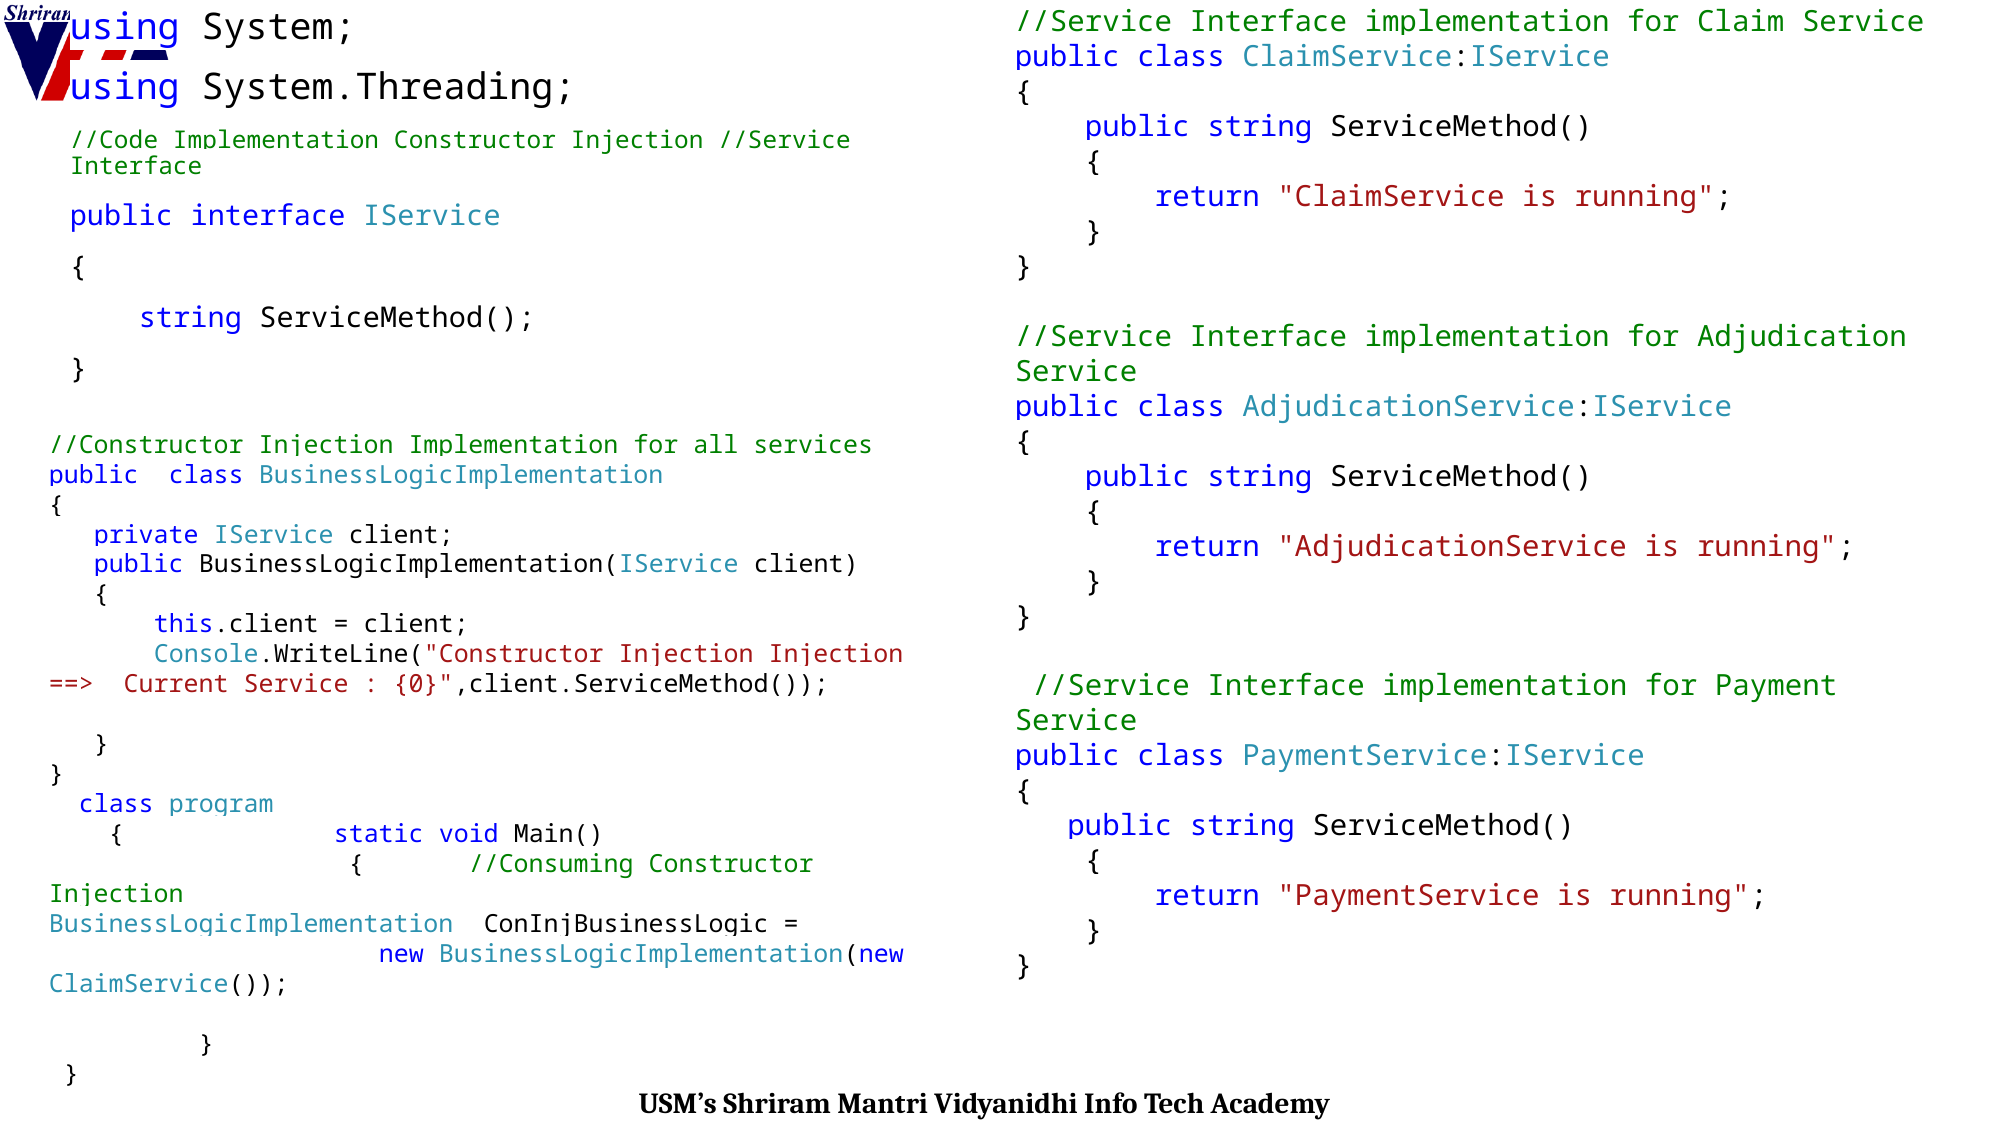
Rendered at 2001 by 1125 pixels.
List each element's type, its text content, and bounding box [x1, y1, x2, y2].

text_box //Constructor Injection Implementation for all services public class BusinessLogicImplementation { private IService client; public BusinessLogicImplementation(IService client) { this.client = client; Console.WriteLine("Constructor Injection Injection ==> Current Service : {0}",client.ServiceMethod()); } } class program { static void Main() { //Consuming Constructor Injection BusinessLogicImplementation ConInjBusinessLogic = new BusinessLogicImplementation(new ClaimService()); } } [33, 420, 931, 1095]
list using System; using System.Threading; //Code Implementation Constructor Injection //Service Interface public interface IService { string ServiceMethod(); } [54, 0, 999, 394]
text_box //Service Interface implementation for Claim Service public class ClaimService:IService { public string ServiceMethod() { return "ClaimService is running"; } } //Service Interface implementation for Adjudication Service public class AdjudicationService:IService { public string ServiceMethod() { return "AdjudicationService is running"; } } //Service Interface implementation for Payment Service public class PaymentService:IService { public string ServiceMethod() { return "PaymentService is running"; } } [999, 0, 1991, 989]
picture [0, 0, 54, 121]
